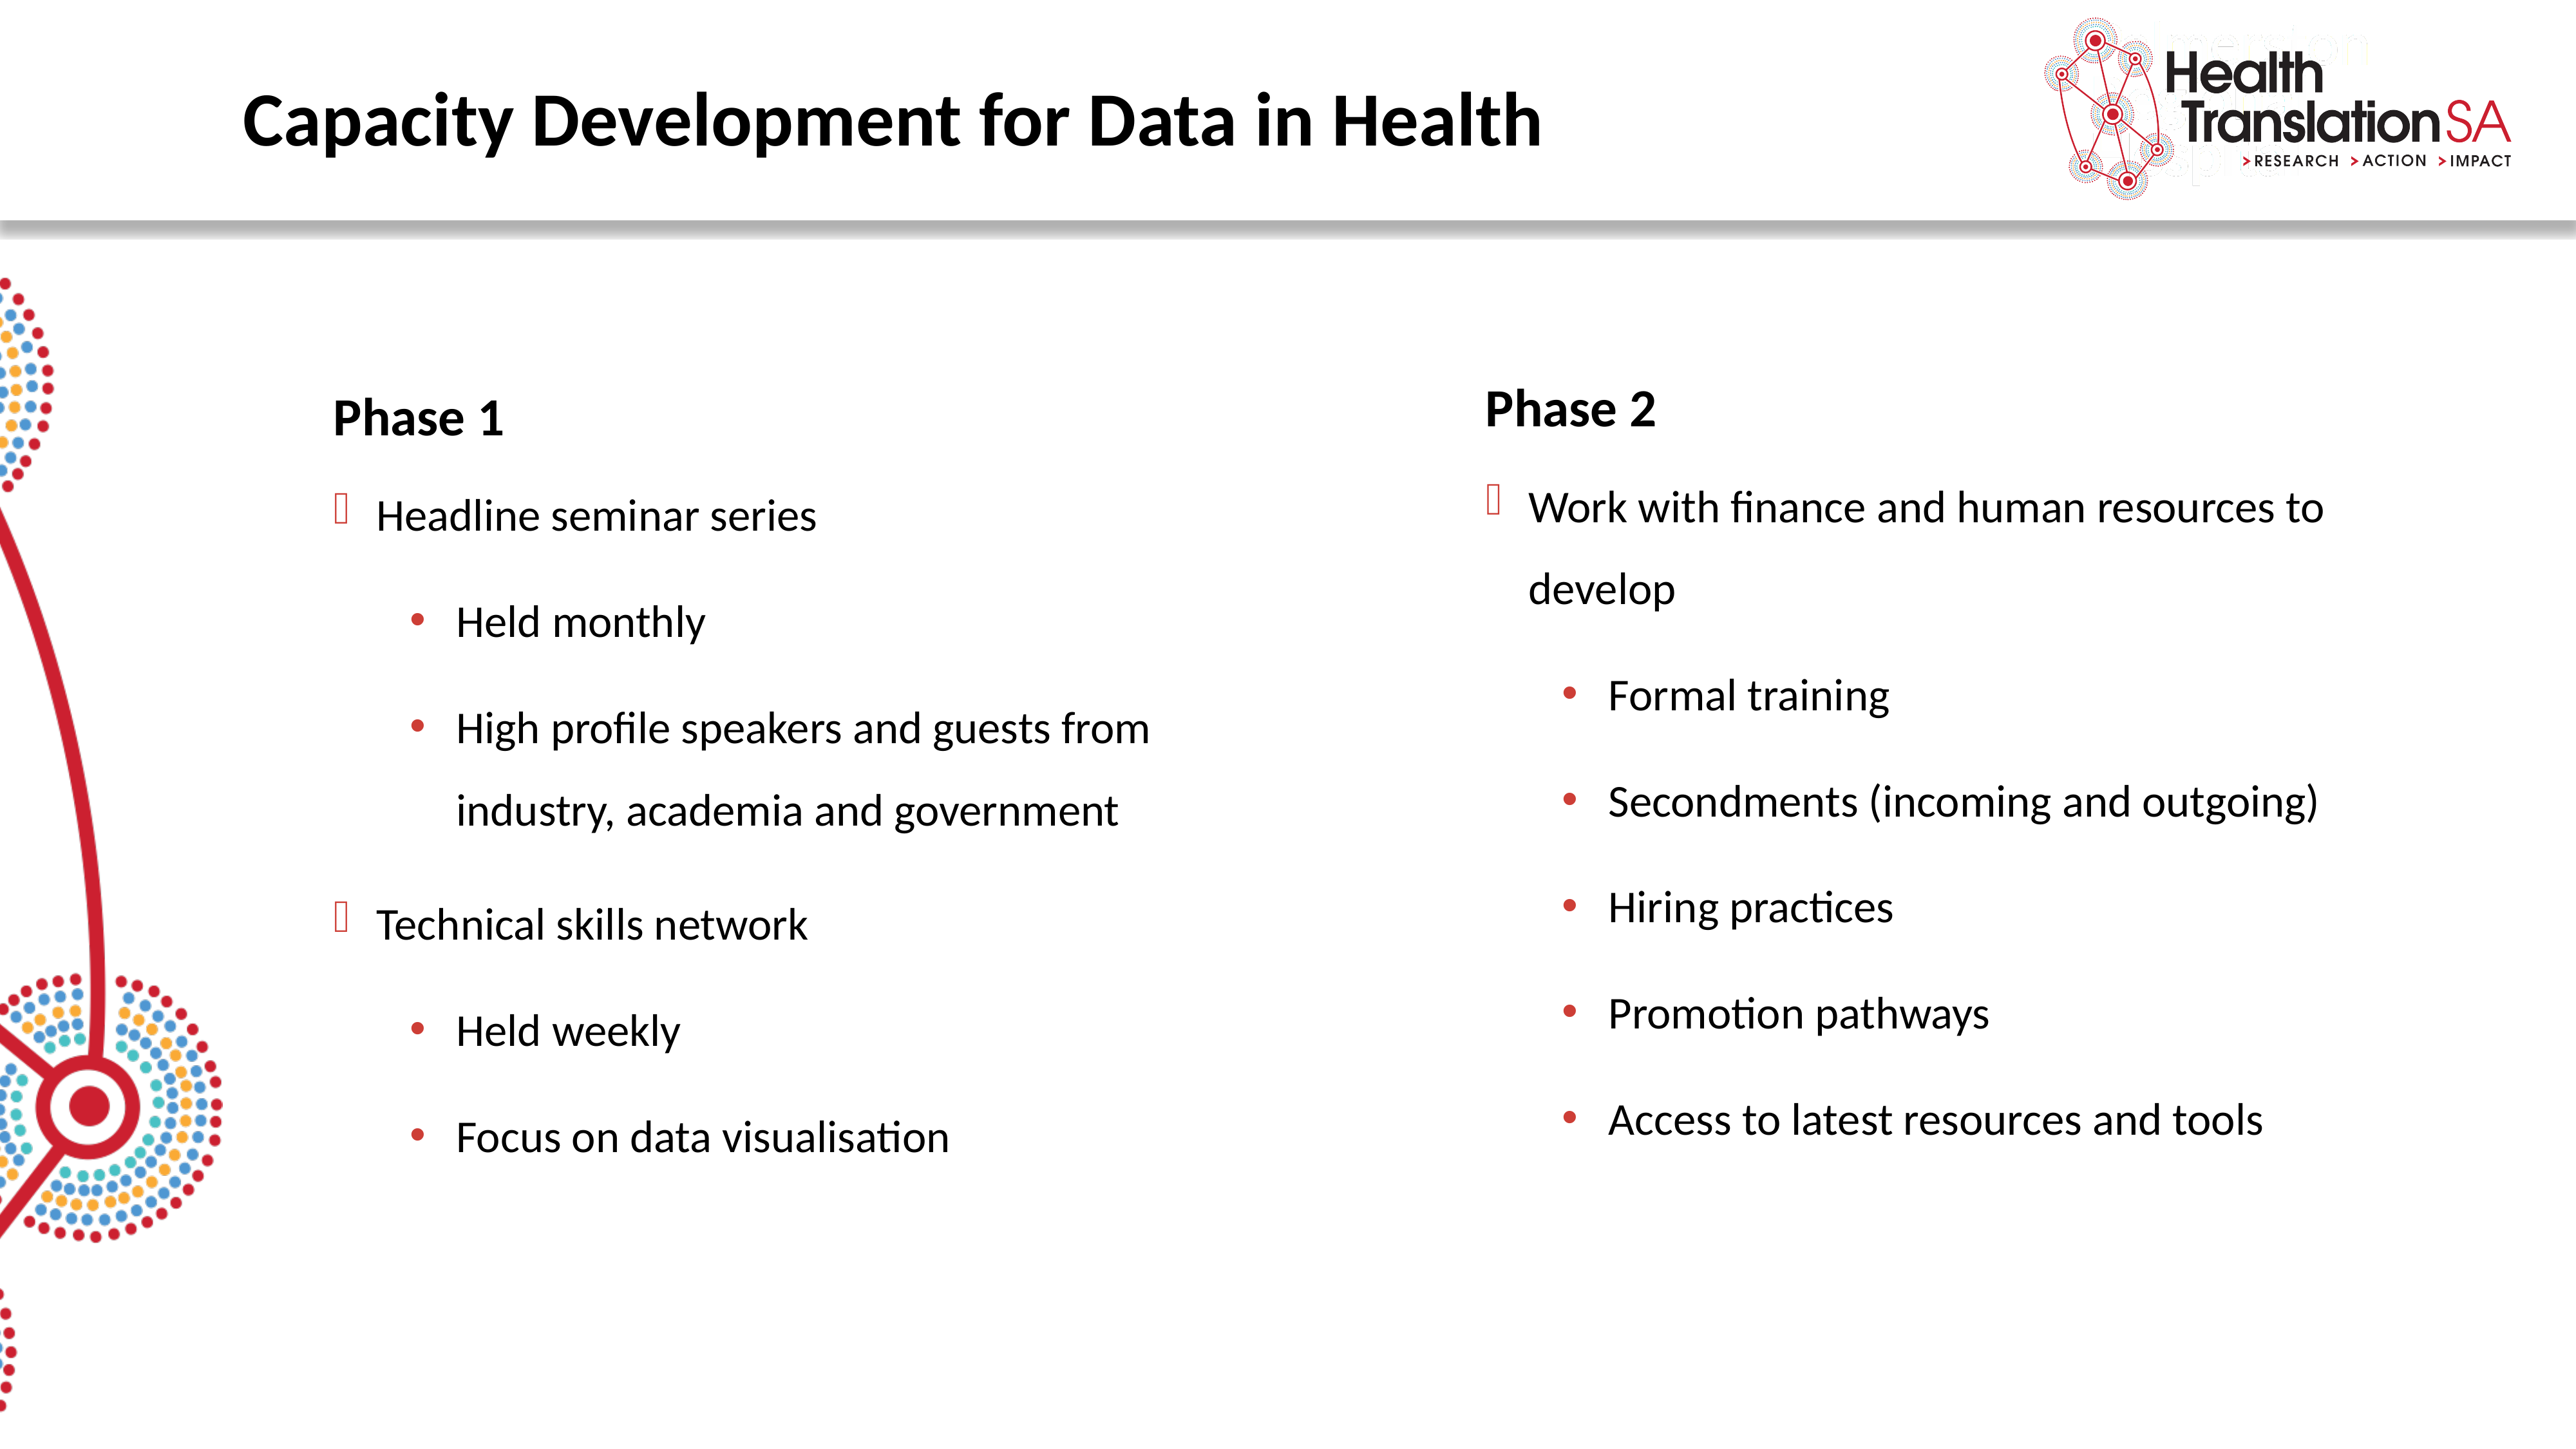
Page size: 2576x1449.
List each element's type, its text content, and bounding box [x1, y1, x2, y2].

text_box Phase 1 [328, 344, 1480, 544]
picture [0, 59, 223, 1449]
text_box [0, 0, 2576, 221]
text_box Work with finance and human resources to develop Formal training Secondments (incoming and outgoing) Hiring practices Promotion pathways Access to latest resources and tools [1480, 535, 2367, 1150]
text_box Headline seminar series Held monthly High profile speakers and guests from industry, academia and government Technical skills network Held weekly Focus on data visualisation [328, 544, 1215, 1273]
picture [2044, 17, 2512, 200]
text_box Phase 2 [1480, 336, 2576, 535]
text_box Capacity Development for Data in Health [238, 59, 2029, 259]
